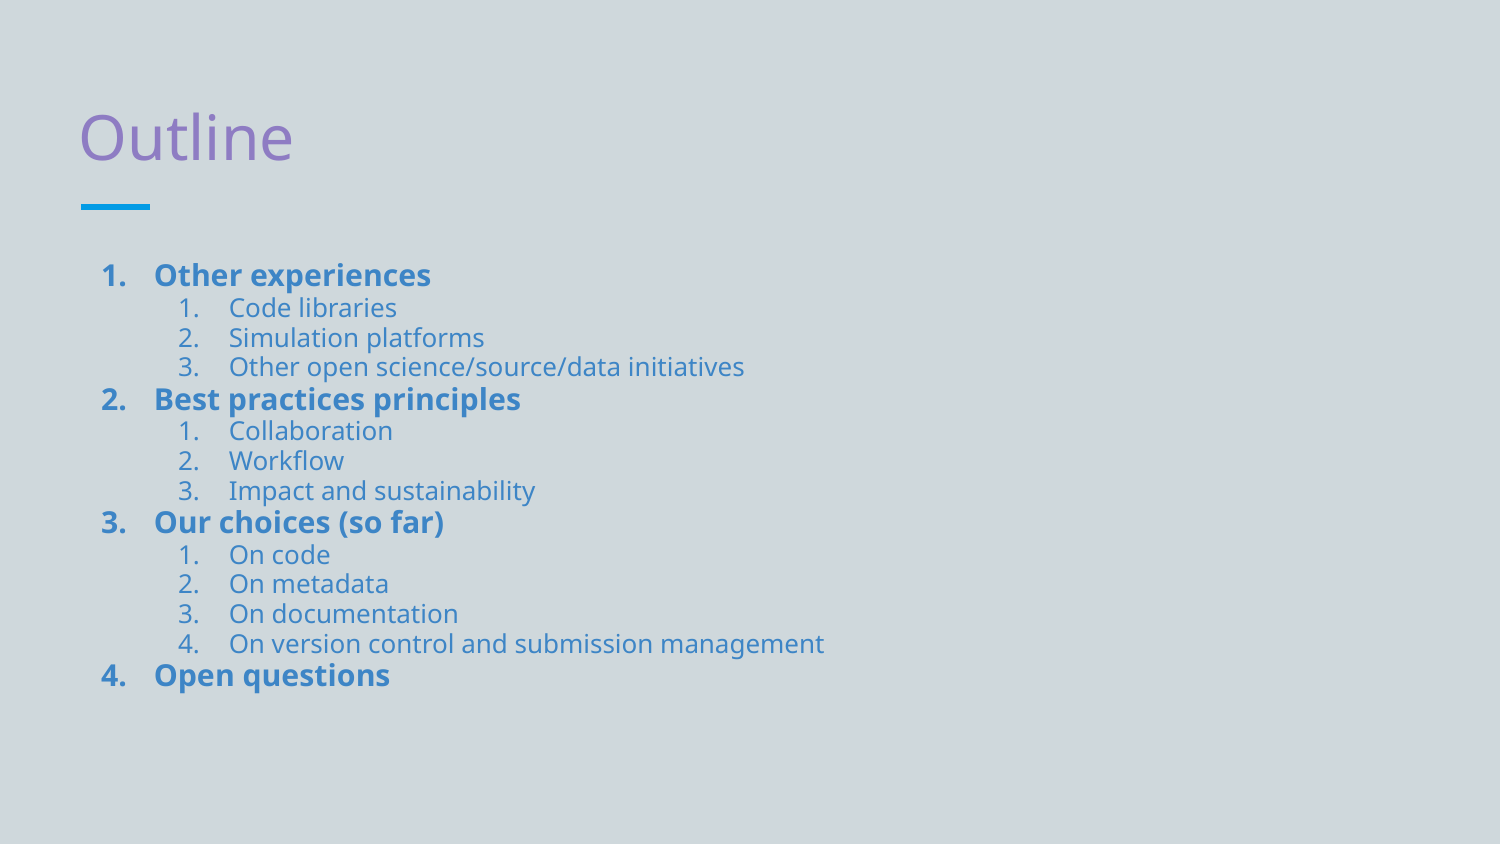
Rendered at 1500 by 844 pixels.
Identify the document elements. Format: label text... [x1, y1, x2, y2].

title Outline [63, 75, 1437, 188]
list Other experiences Code libraries Simulation platforms Other open science/source/data initiatives Best practices principles Collaboration Workflow Impact and sustainability Our choices (so far) On code On metadata On documentation On version control and submission management Open questions [63, 244, 1437, 750]
